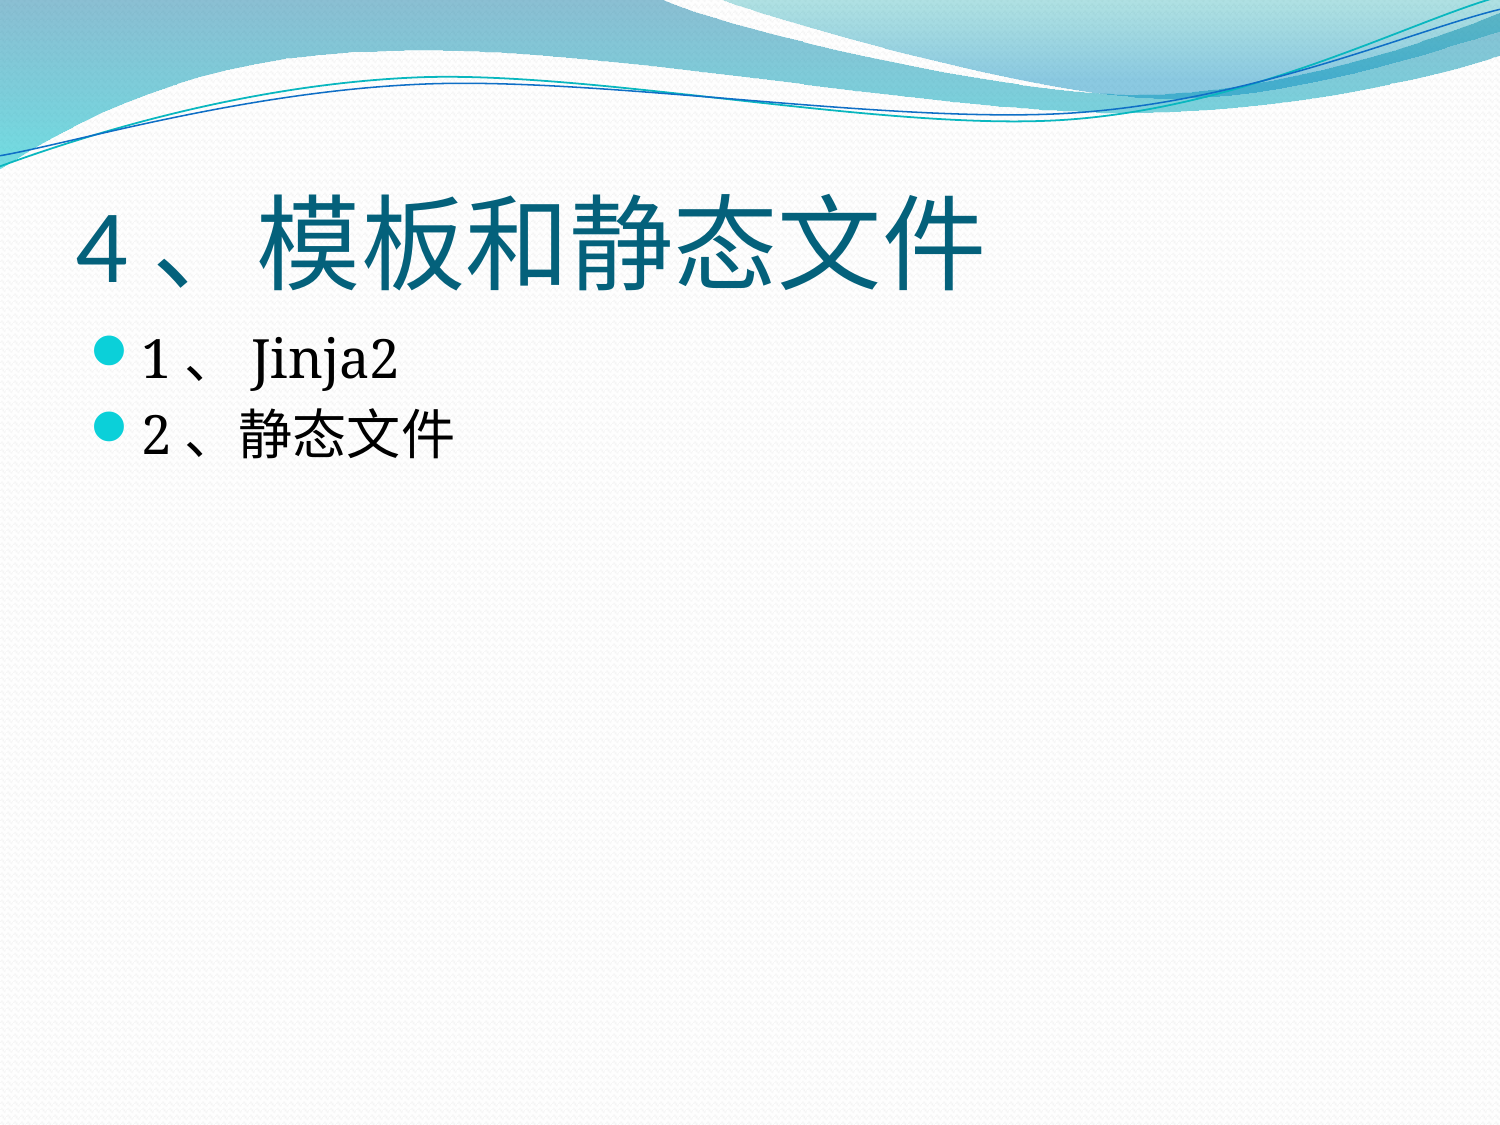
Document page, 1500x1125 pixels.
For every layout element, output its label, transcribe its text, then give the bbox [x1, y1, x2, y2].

list 1、Jinja2 2、静态文件 [75, 317, 1425, 1038]
title 4、模板和静态文件 [75, 115, 1425, 303]
